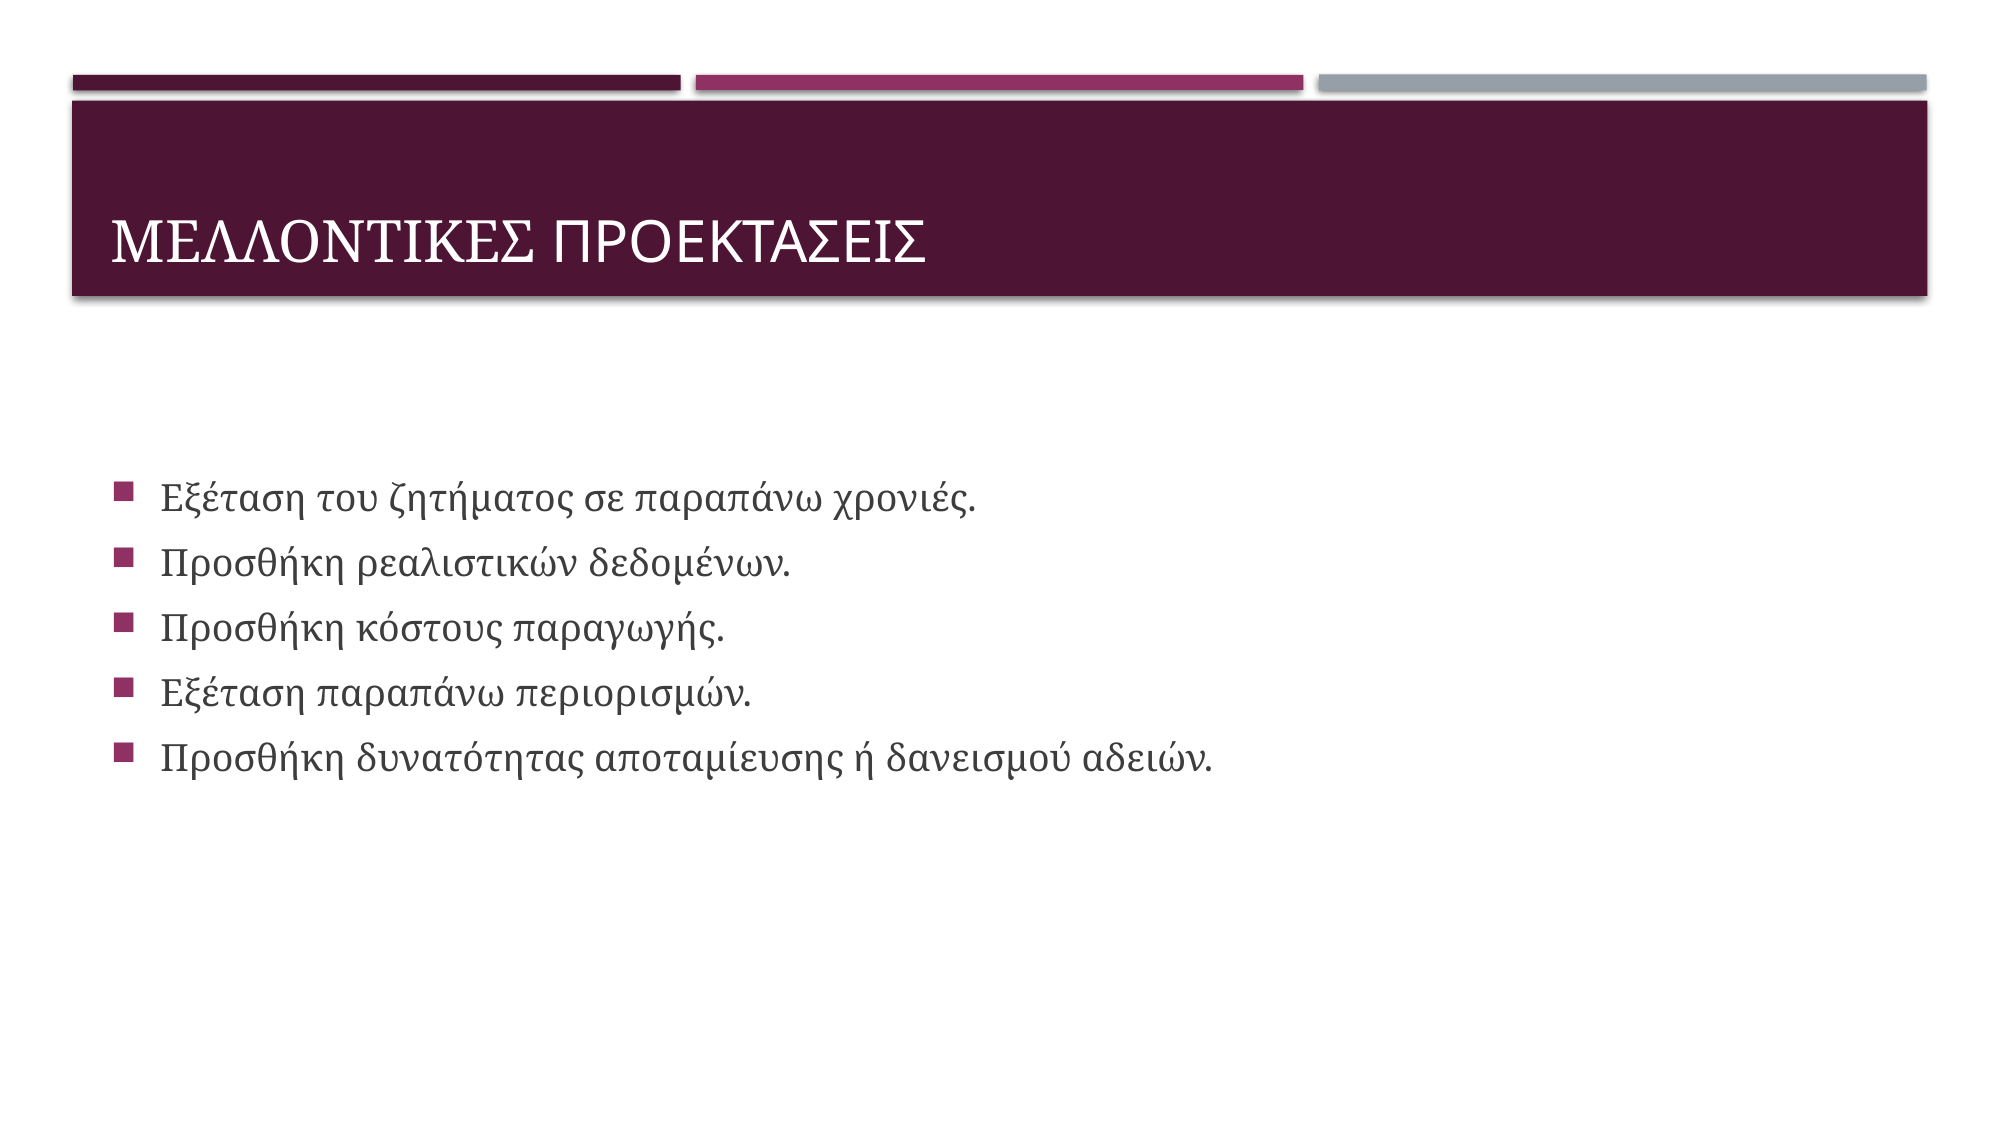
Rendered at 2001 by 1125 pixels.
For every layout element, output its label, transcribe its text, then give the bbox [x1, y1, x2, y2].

title Μελλοντικεσ προεκτασεισ [95, 115, 1905, 282]
list Εξέταση του ζητήματος σε παραπάνω χρονιές. Προσθήκη ρεαλιστικών δεδομένων. Προσθήκη κόστους παραγωγής. Εξέταση παραπάνω περιορισμών. Προσθήκη δυνατότητας αποταμίευσης ή δανεισμού αδειών. [95, 357, 1905, 962]
